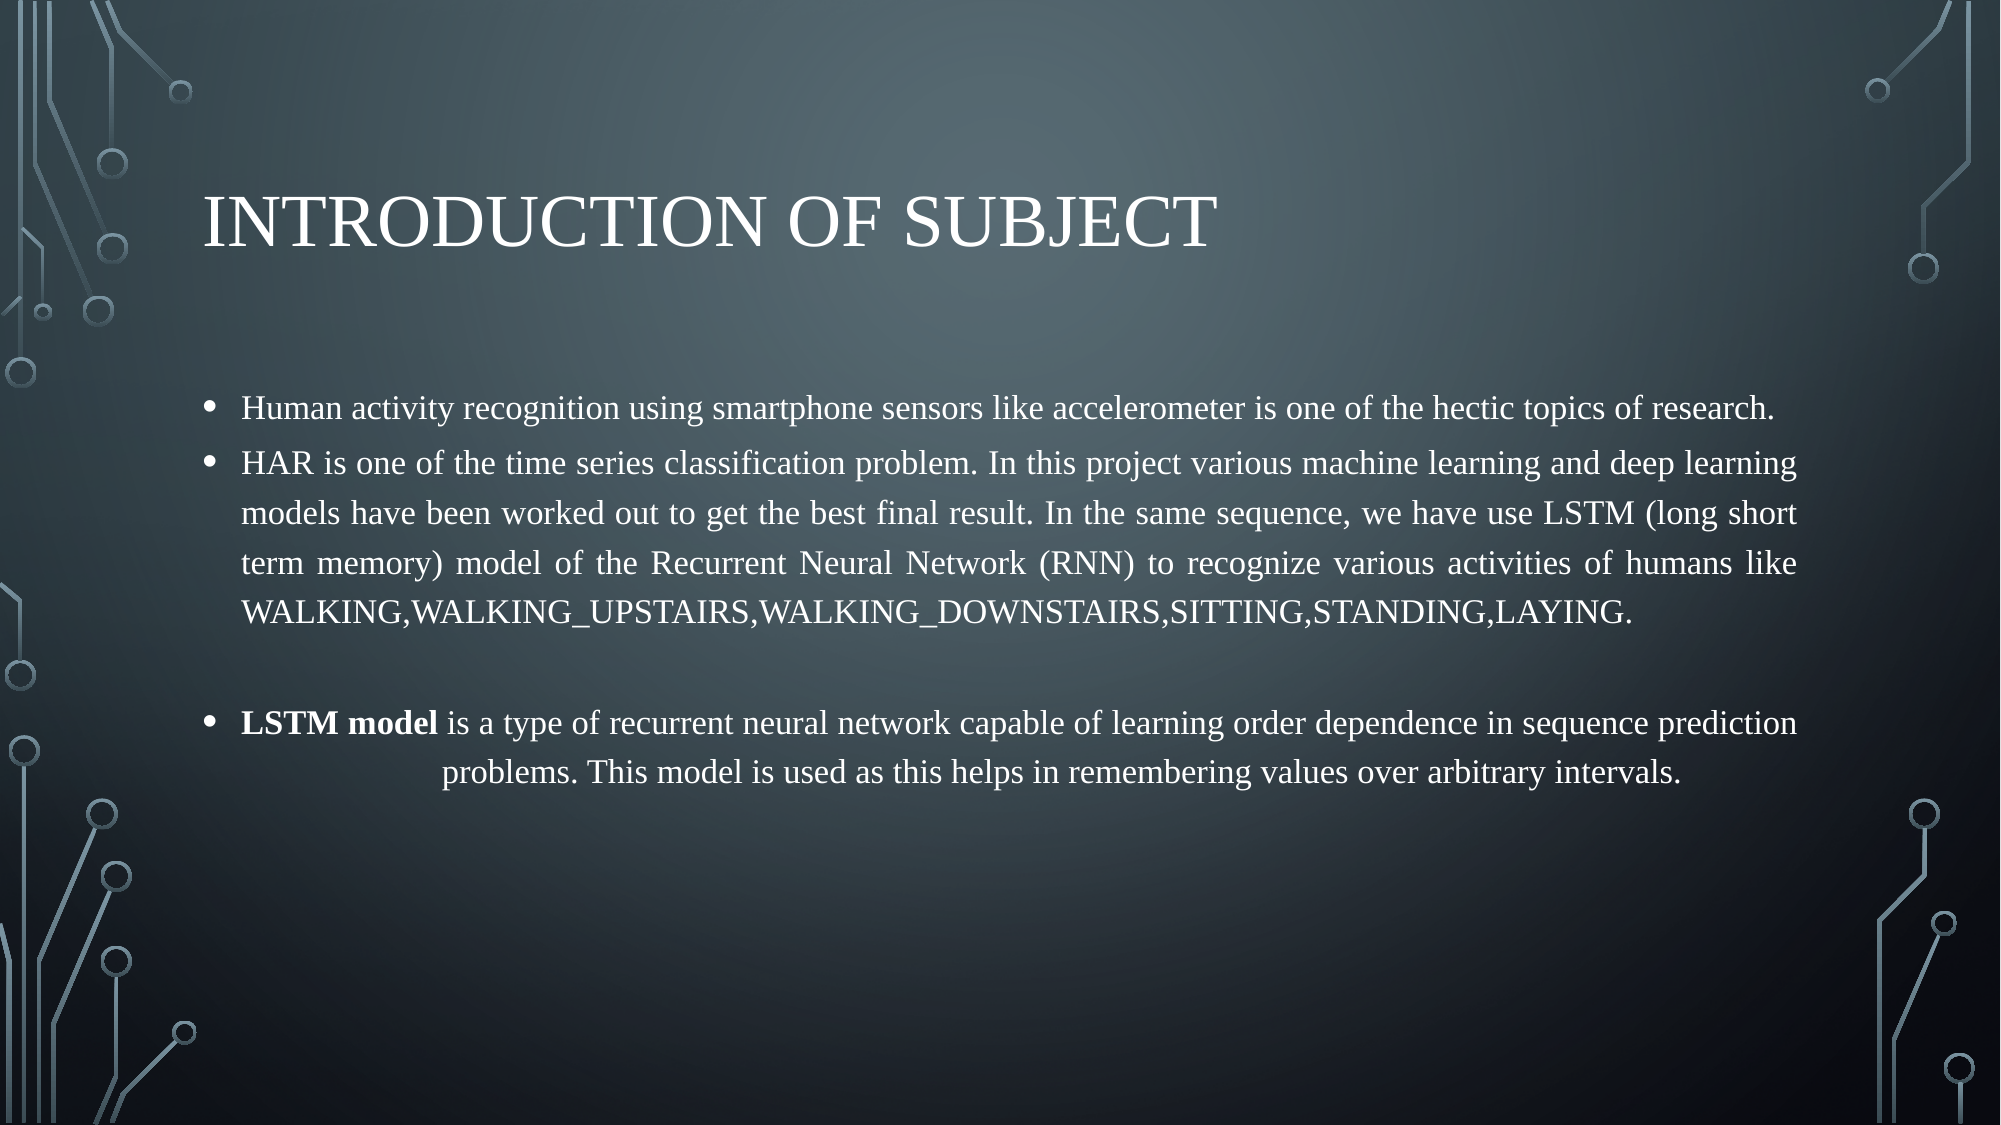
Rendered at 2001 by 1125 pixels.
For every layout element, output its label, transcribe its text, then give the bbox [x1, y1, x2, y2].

list Human activity recognition using smartphone sensors like accelerometer is one of the hectic topics of research. HAR is one of the time series classification problem. In this project various machine learning and deep learning models have been worked out to get the best final result. In the same sequence, we have use LSTM (long short term memory) model of the Recurrent Neural Network (RNN) to recognize various activities of humans like WALKING,WALKING_UPSTAIRS,WALKING_DOWNSTAIRS,SITTING,STANDING,LAYING. LSTM model is a type of recurrent neural network capable of learning order dependence in sequence prediction problems. This model is used as this helps in remembering values over arbitrary intervals. [187, 369, 1813, 950]
title Introduction of Subject [187, 101, 1813, 344]
